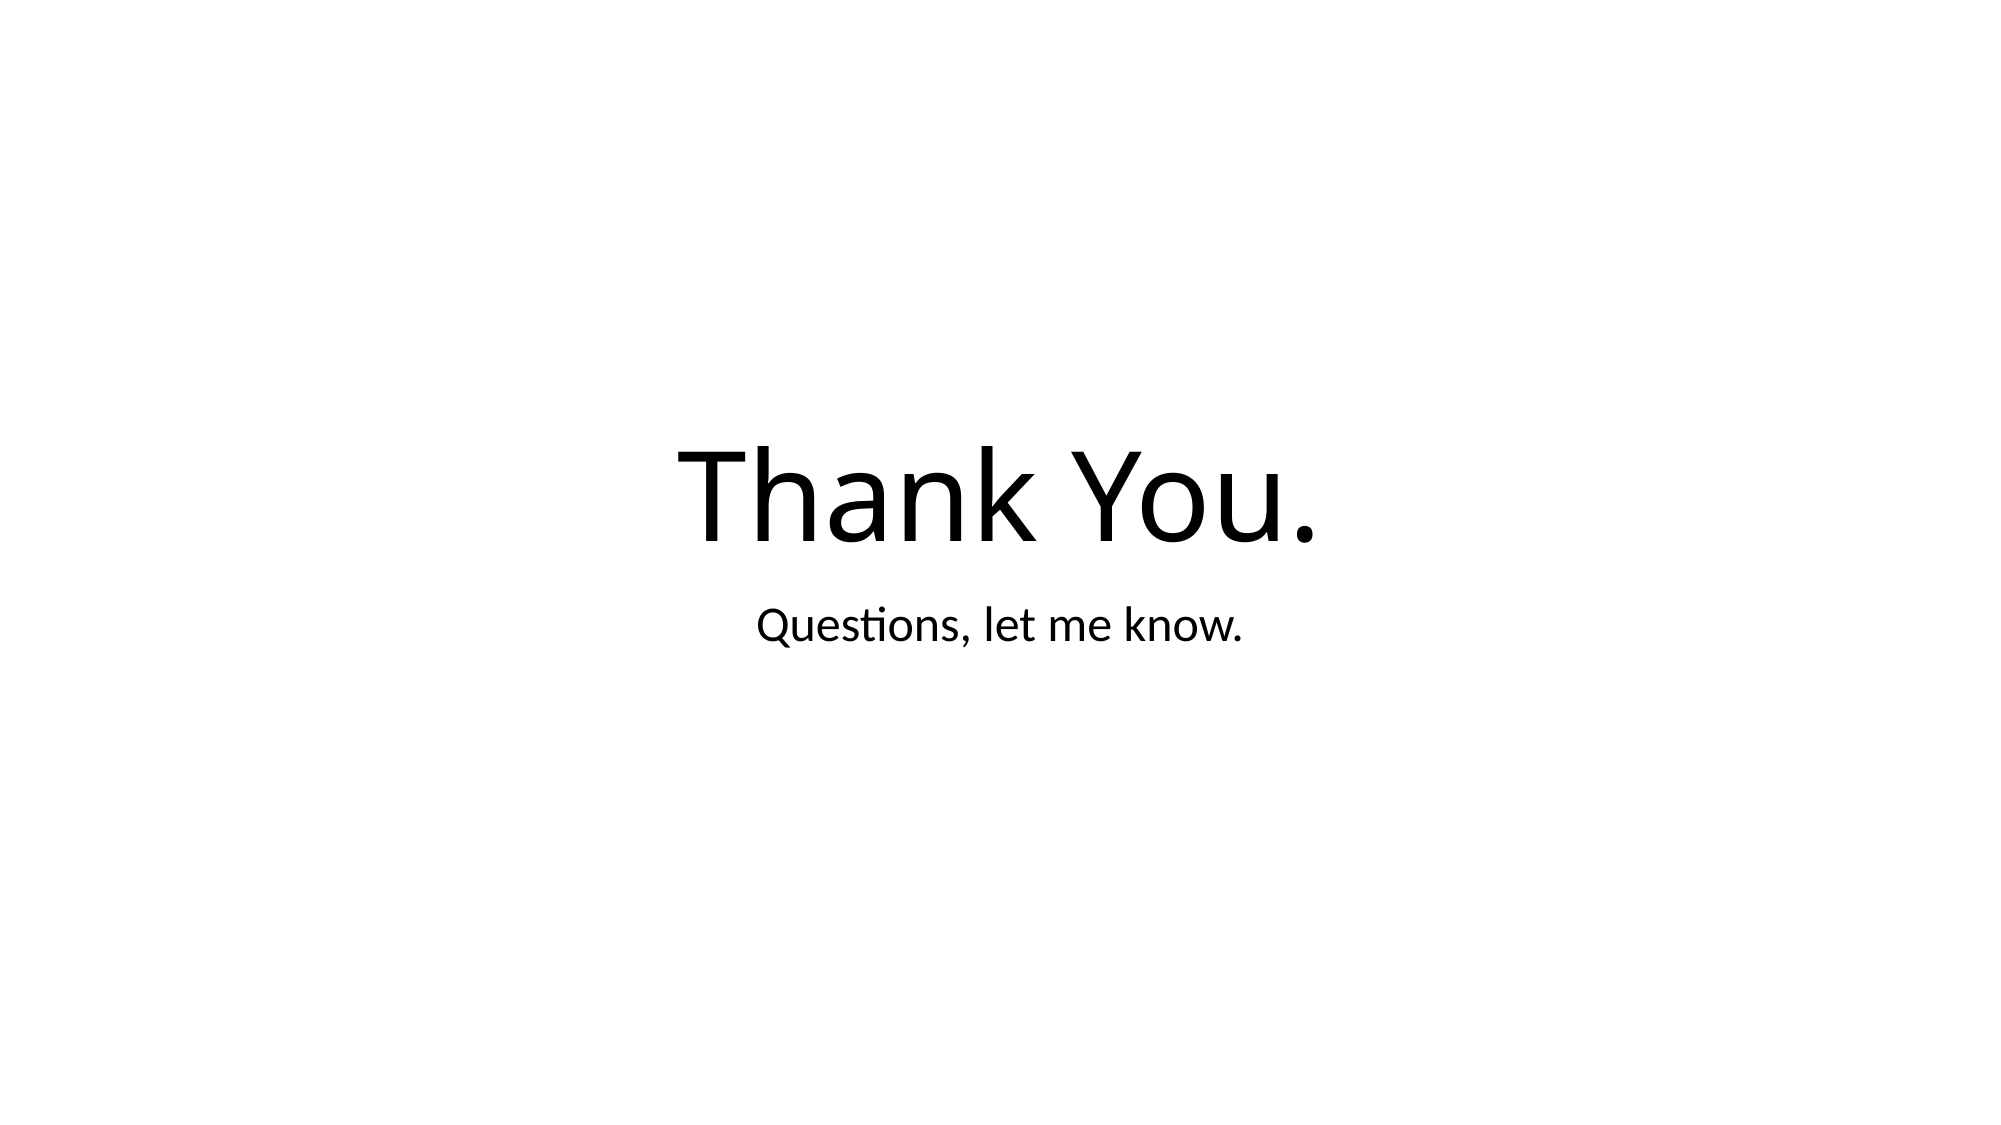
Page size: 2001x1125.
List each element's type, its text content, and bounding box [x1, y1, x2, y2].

subtitle Questions, let me know. [249, 590, 1750, 863]
title Thank You. [249, 184, 1750, 576]
